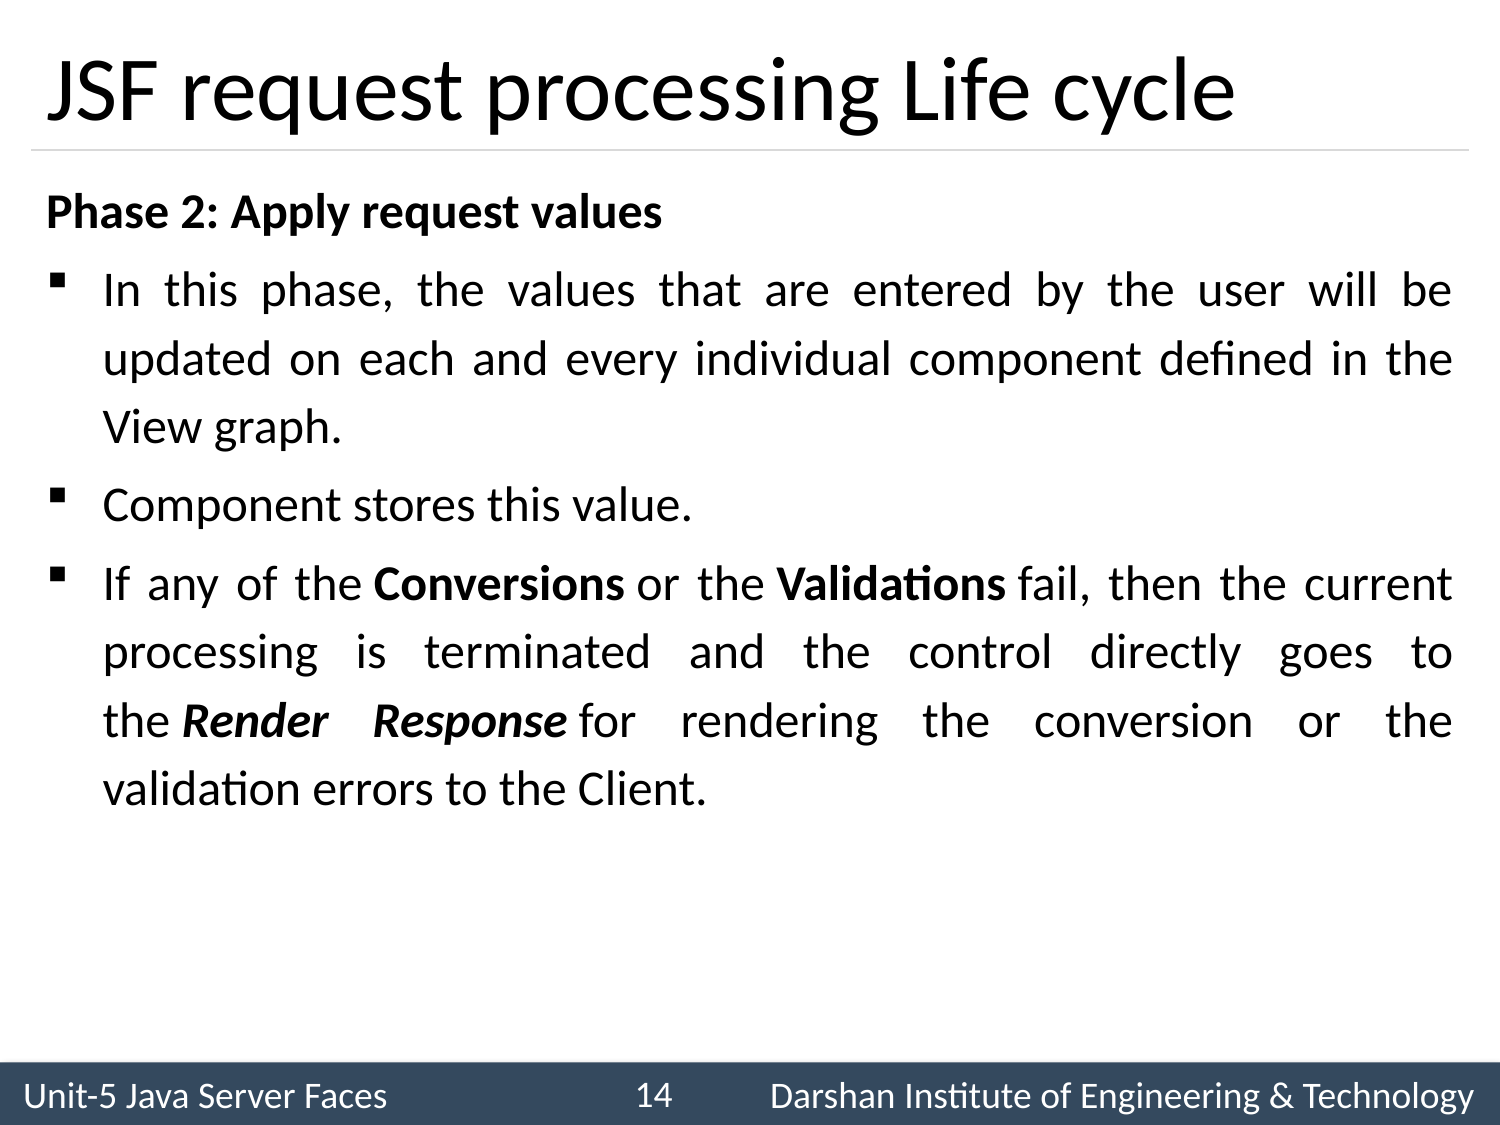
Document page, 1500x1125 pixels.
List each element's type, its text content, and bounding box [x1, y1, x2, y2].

list Phase 2: Apply request values In this phase, the values that are entered by the user will be updated on each and every individual component defined in the View graph. Component stores this value. If any of the Conversions or the Validations fail, then the current processing is terminated and the control directly goes to the Render Response for rendering the conversion or the validation errors to the Client. [31, 162, 1469, 1038]
title JSF request processing Life cycle [31, 17, 1469, 150]
slide_number 14 [587, 1062, 688, 1123]
